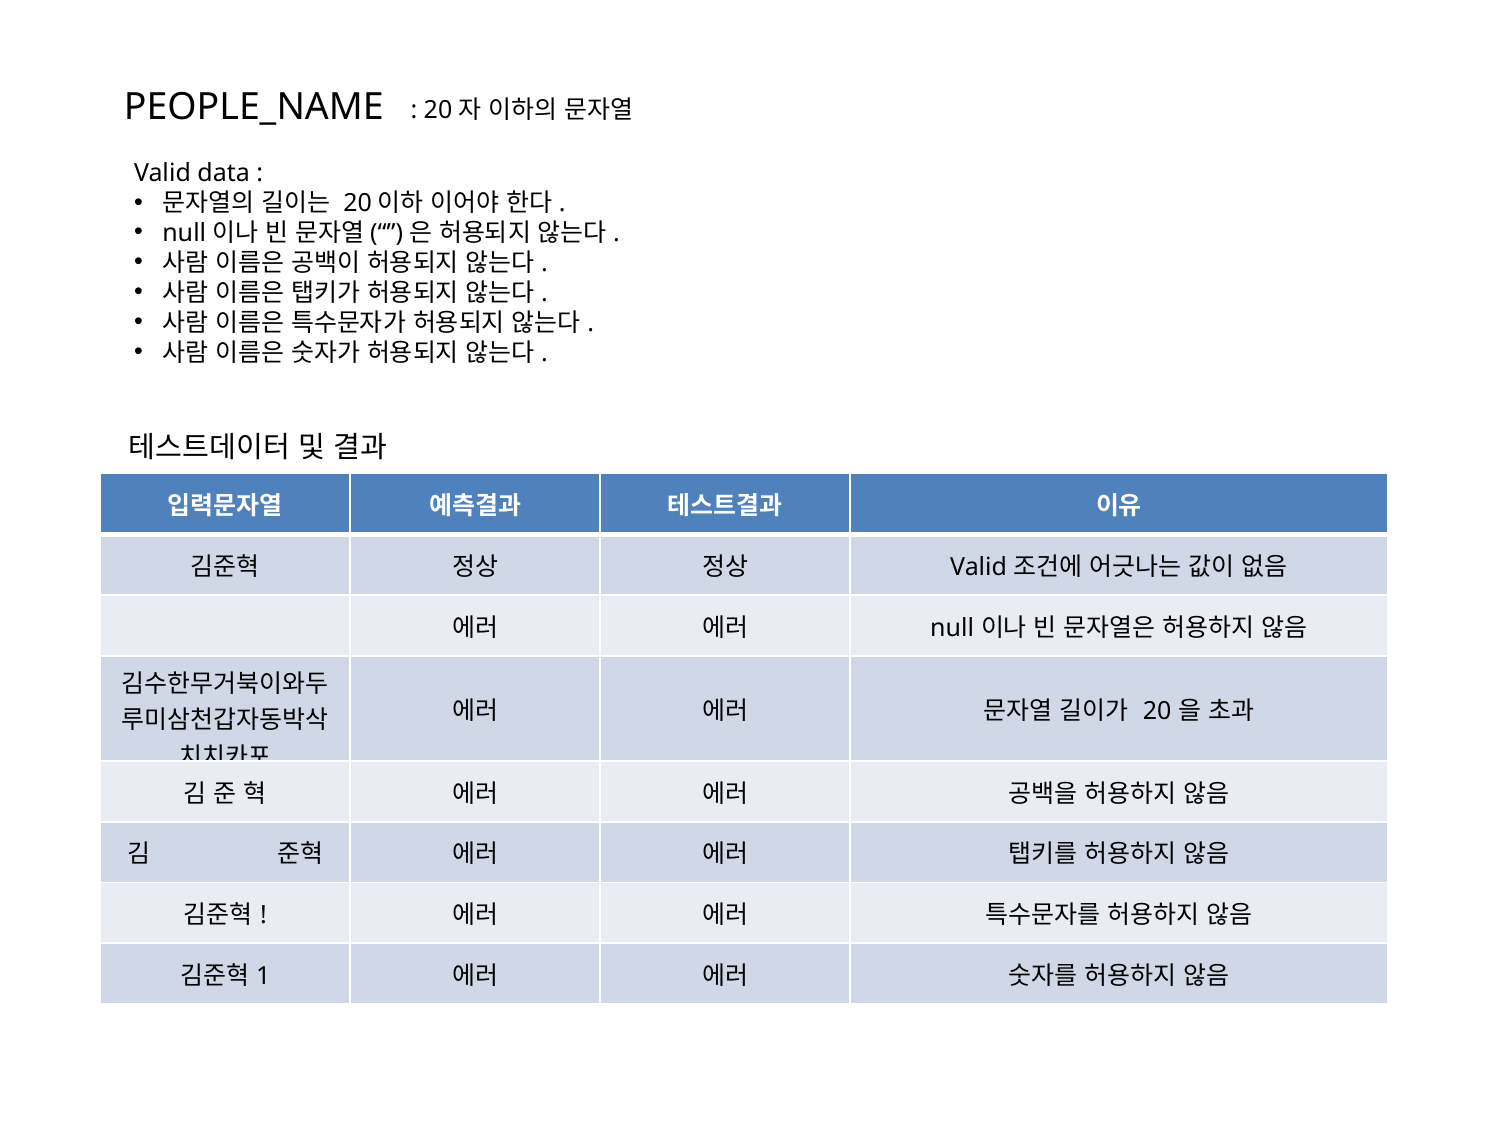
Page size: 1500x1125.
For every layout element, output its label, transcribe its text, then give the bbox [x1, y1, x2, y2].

table_cell 문자열 길이가 20을 초과 [851, 657, 1387, 760]
table_cell 김 준혁 [101, 823, 349, 882]
table_cell 김준혁 [101, 537, 349, 594]
table_cell 숫자를 허용하지 않음 [851, 944, 1387, 1003]
table_cell 에러 [351, 944, 599, 1003]
table_cell 에러 [601, 762, 849, 821]
table_cell 김수한무거북이와두루미삼천갑자동박삭치치카포 [101, 657, 349, 760]
table_cell 탭키를 허용하지 않음 [851, 823, 1387, 882]
table_header 테스트결과 [601, 474, 849, 532]
text_box Valid data : 문자열의 길이는 20이하 이어야 한다. null이나 빈 문자열(“”)은 허용되지 않는다. 사람 이름은 공백이 허용되지 않는다. 사람 이름은 탭키가 허용되지 않는다. 사람 이름은 특수문자가 허용되지 않는다. 사람 이름은 숫자가 허용되지 않는다. [119, 149, 635, 374]
table_cell 에러 [351, 823, 599, 882]
table_cell 김준혁! [101, 883, 349, 942]
table_header 입력문자열 [101, 474, 349, 532]
table_header 이유 [851, 474, 1387, 532]
text_box 테스트데이터 및 결과 [113, 420, 403, 471]
table_cell 김 준 혁 [101, 762, 349, 821]
table_cell 정상 [601, 537, 849, 594]
text_box : 20자 이하의 문자열 [395, 71, 1353, 132]
table_cell 특수문자를 허용하지 않음 [851, 883, 1387, 942]
table_cell 김준혁1 [101, 944, 349, 1003]
table_cell 에러 [601, 883, 849, 942]
table_header 예측결과 [351, 474, 599, 532]
table_cell 에러 [601, 944, 849, 1003]
table_cell Valid조건에 어긋나는 값이 없음 [851, 537, 1387, 594]
table_cell 공백을 허용하지 않음 [851, 762, 1387, 821]
table_cell 에러 [351, 883, 599, 942]
table_cell 에러 [351, 596, 599, 655]
table_cell [101, 596, 349, 655]
table_cell null이나 빈 문자열은 허용하지 않음 [851, 596, 1387, 655]
table_cell 에러 [351, 762, 599, 821]
table_cell 에러 [601, 596, 849, 655]
text_box PEOPLE_NAME [109, 74, 399, 135]
table_cell 에러 [601, 657, 849, 760]
table_cell 에러 [351, 657, 599, 760]
table_cell 정상 [351, 537, 599, 594]
table_cell 에러 [601, 823, 849, 882]
